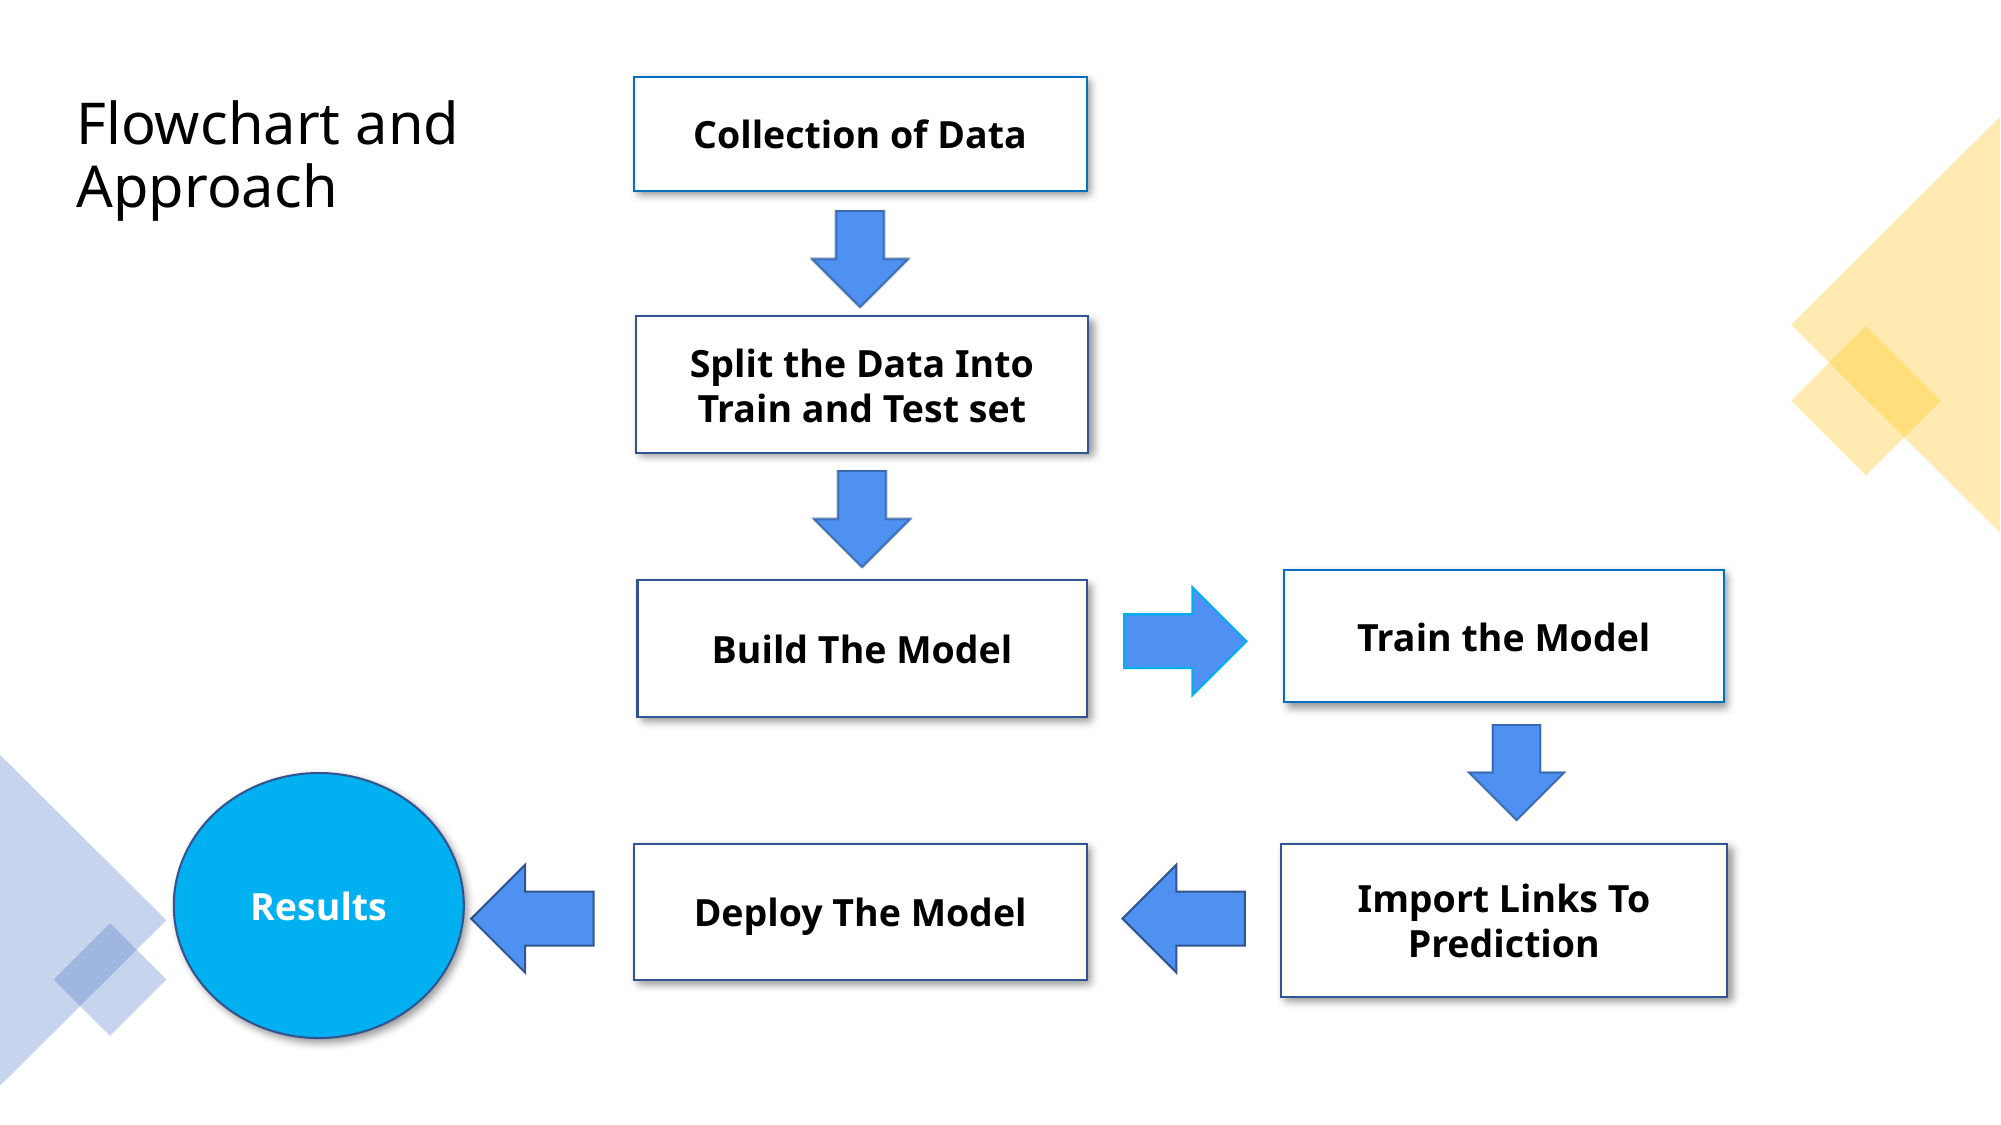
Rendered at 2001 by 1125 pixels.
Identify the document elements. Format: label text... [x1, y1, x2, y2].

text_box [0, 753, 168, 1088]
picture [809, 210, 911, 309]
text_box [1123, 584, 1248, 698]
picture [811, 470, 913, 569]
text_box [1789, 115, 2000, 535]
text_box [0, 0, 2000, 1125]
text_box Deploy The Model [633, 843, 1088, 981]
text_box Import Links To Prediction [1280, 843, 1728, 998]
text_box [473, 862, 595, 976]
picture [1465, 723, 1567, 823]
title Flowchart and Approach [61, 67, 479, 248]
text_box Collection of Data [633, 76, 1088, 192]
text_box Split the Data Into Train and Test set [635, 315, 1089, 454]
text_box Build The Model [636, 579, 1088, 718]
text_box [1789, 363, 1904, 477]
text_box Train the Model [1283, 569, 1725, 703]
text_box Results [172, 771, 465, 1040]
text_box [1121, 862, 1246, 976]
text_box [52, 921, 168, 1038]
